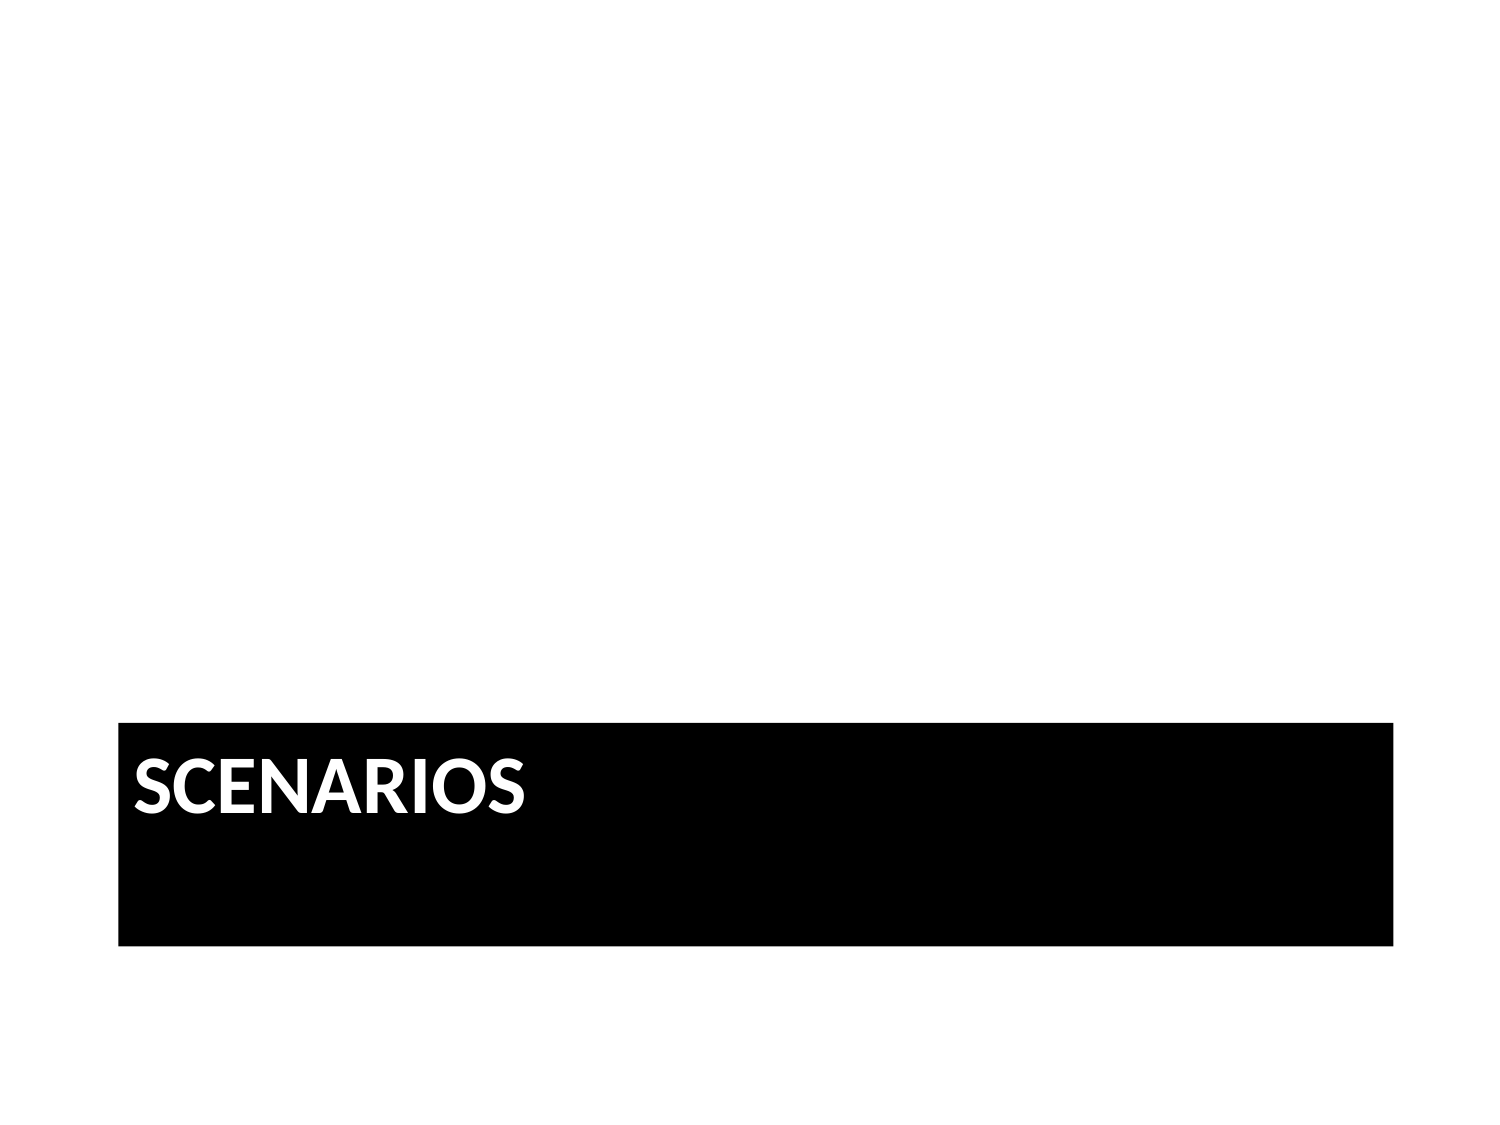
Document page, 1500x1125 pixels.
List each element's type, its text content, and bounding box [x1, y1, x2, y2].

title Scenarios [118, 722, 1394, 947]
